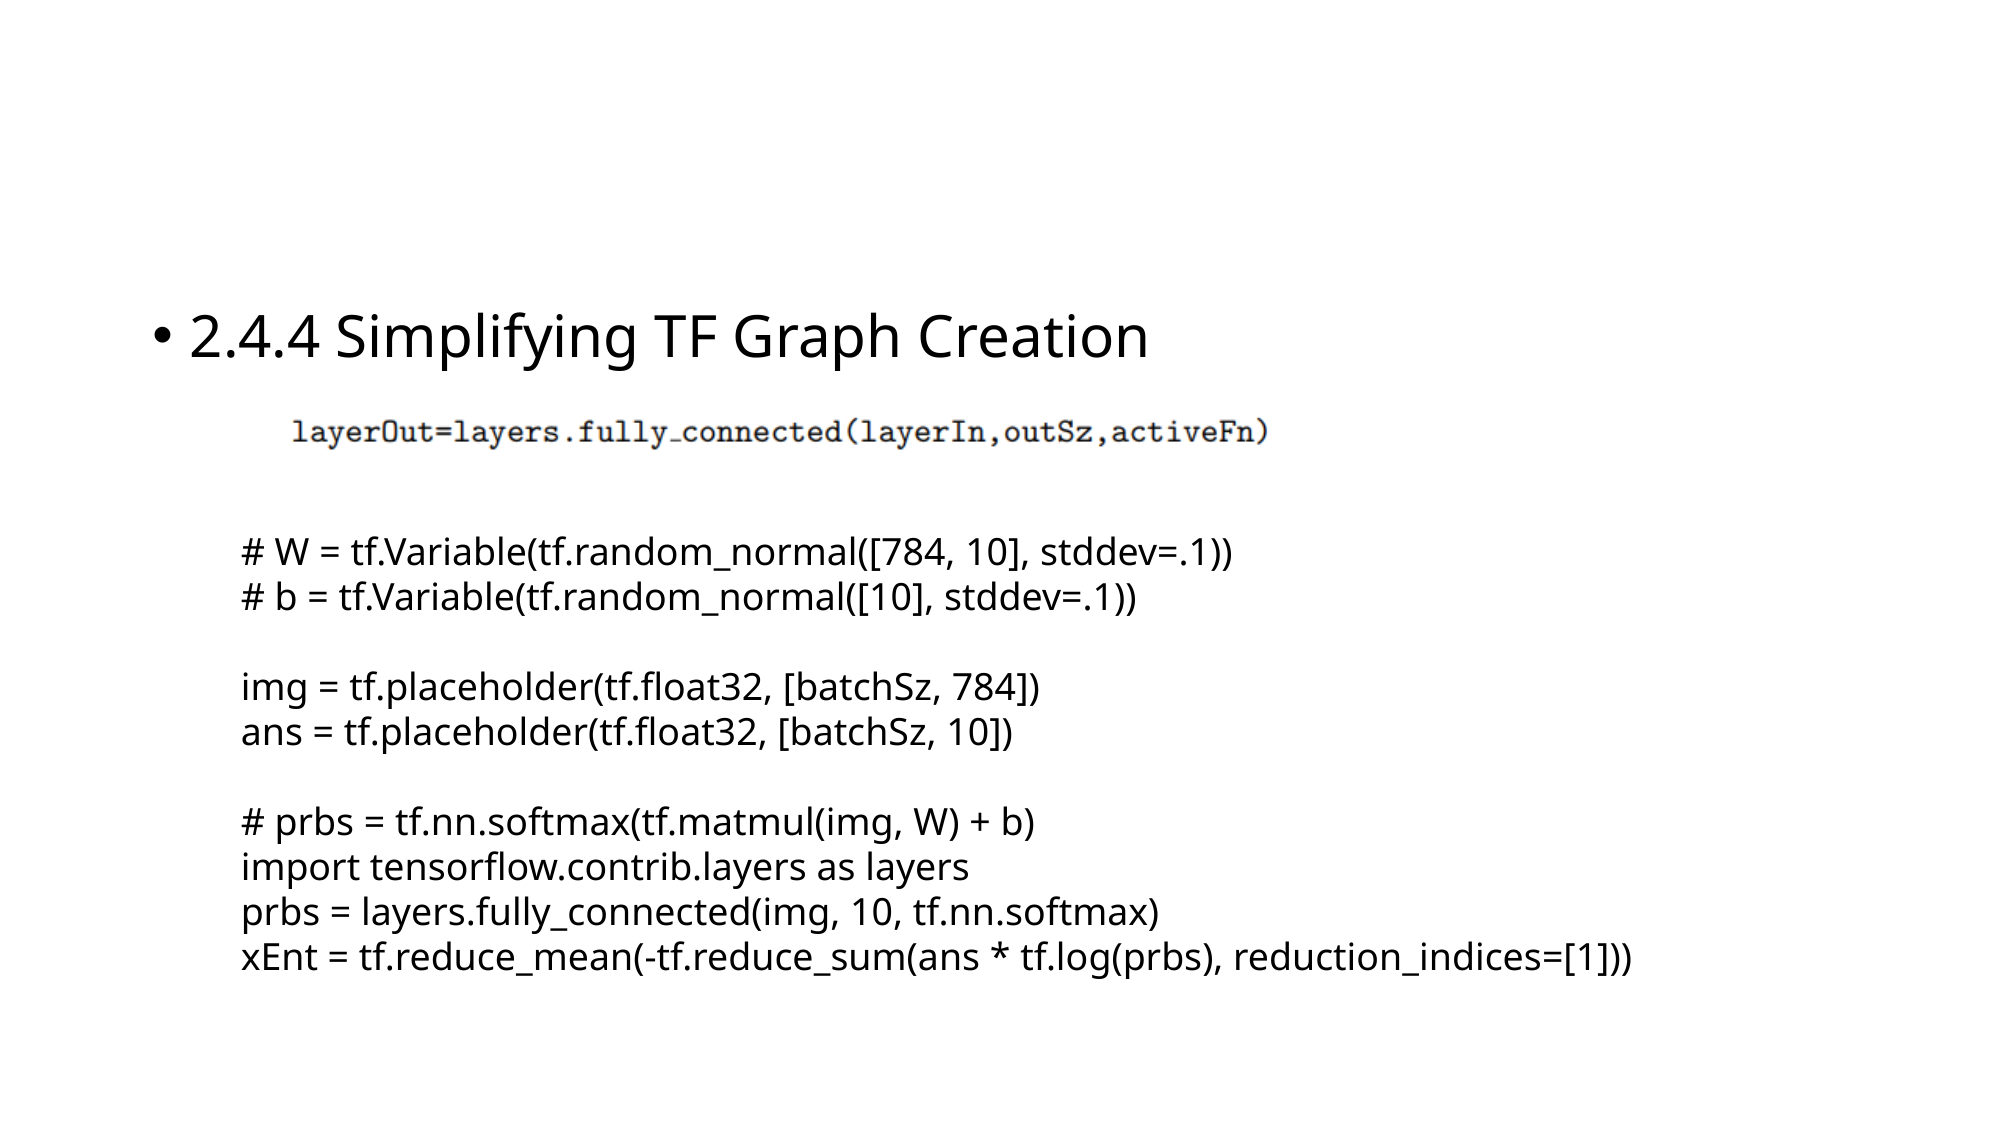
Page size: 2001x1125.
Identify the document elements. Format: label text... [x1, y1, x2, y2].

text_box # W = tf.Variable(tf.random_normal([784, 10], stddev=.1)) # b = tf.Variable(tf.random_normal([10], stddev=.1)) img = tf.placeholder(tf.float32, [batchSz, 784]) ans = tf.placeholder(tf.float32, [batchSz, 10]) # prbs = tf.nn.softmax(tf.matmul(img, W) + b) import tensorflow.contrib.layers as layers prbs = layers.fully_connected(img, 10, tf.nn.softmax) xEnt = tf.reduce_mean(-tf.reduce_sum(ans * tf.log(prbs), reduction_indices=[1])) [226, 520, 1648, 1031]
list 2.4.4 Simplifying TF Graph Creation [137, 299, 1863, 1014]
picture [278, 401, 1289, 467]
